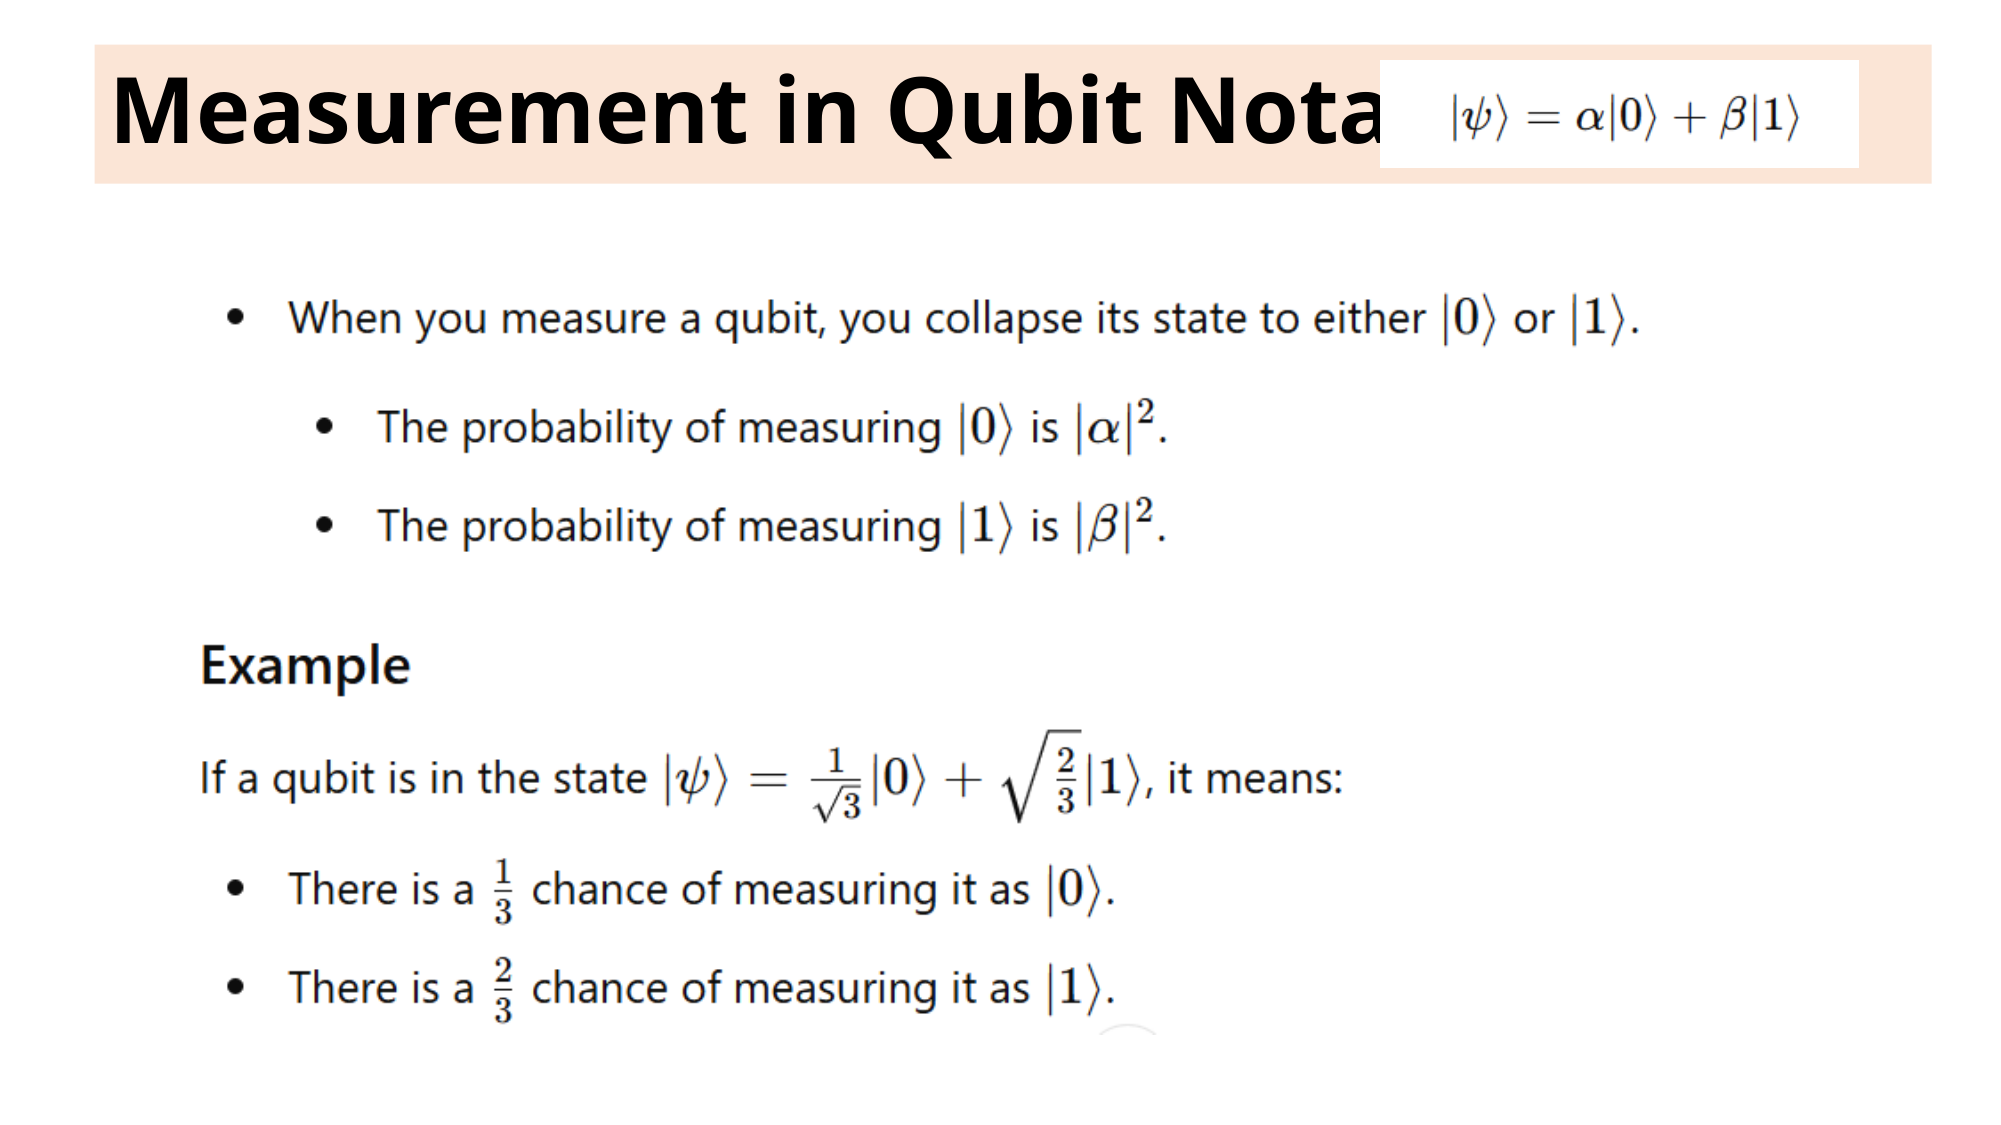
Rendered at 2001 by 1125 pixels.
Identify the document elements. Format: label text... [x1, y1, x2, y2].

title Measurement in Qubit Notation [94, 44, 1932, 184]
picture [137, 277, 1879, 1035]
picture [1380, 60, 1859, 168]
